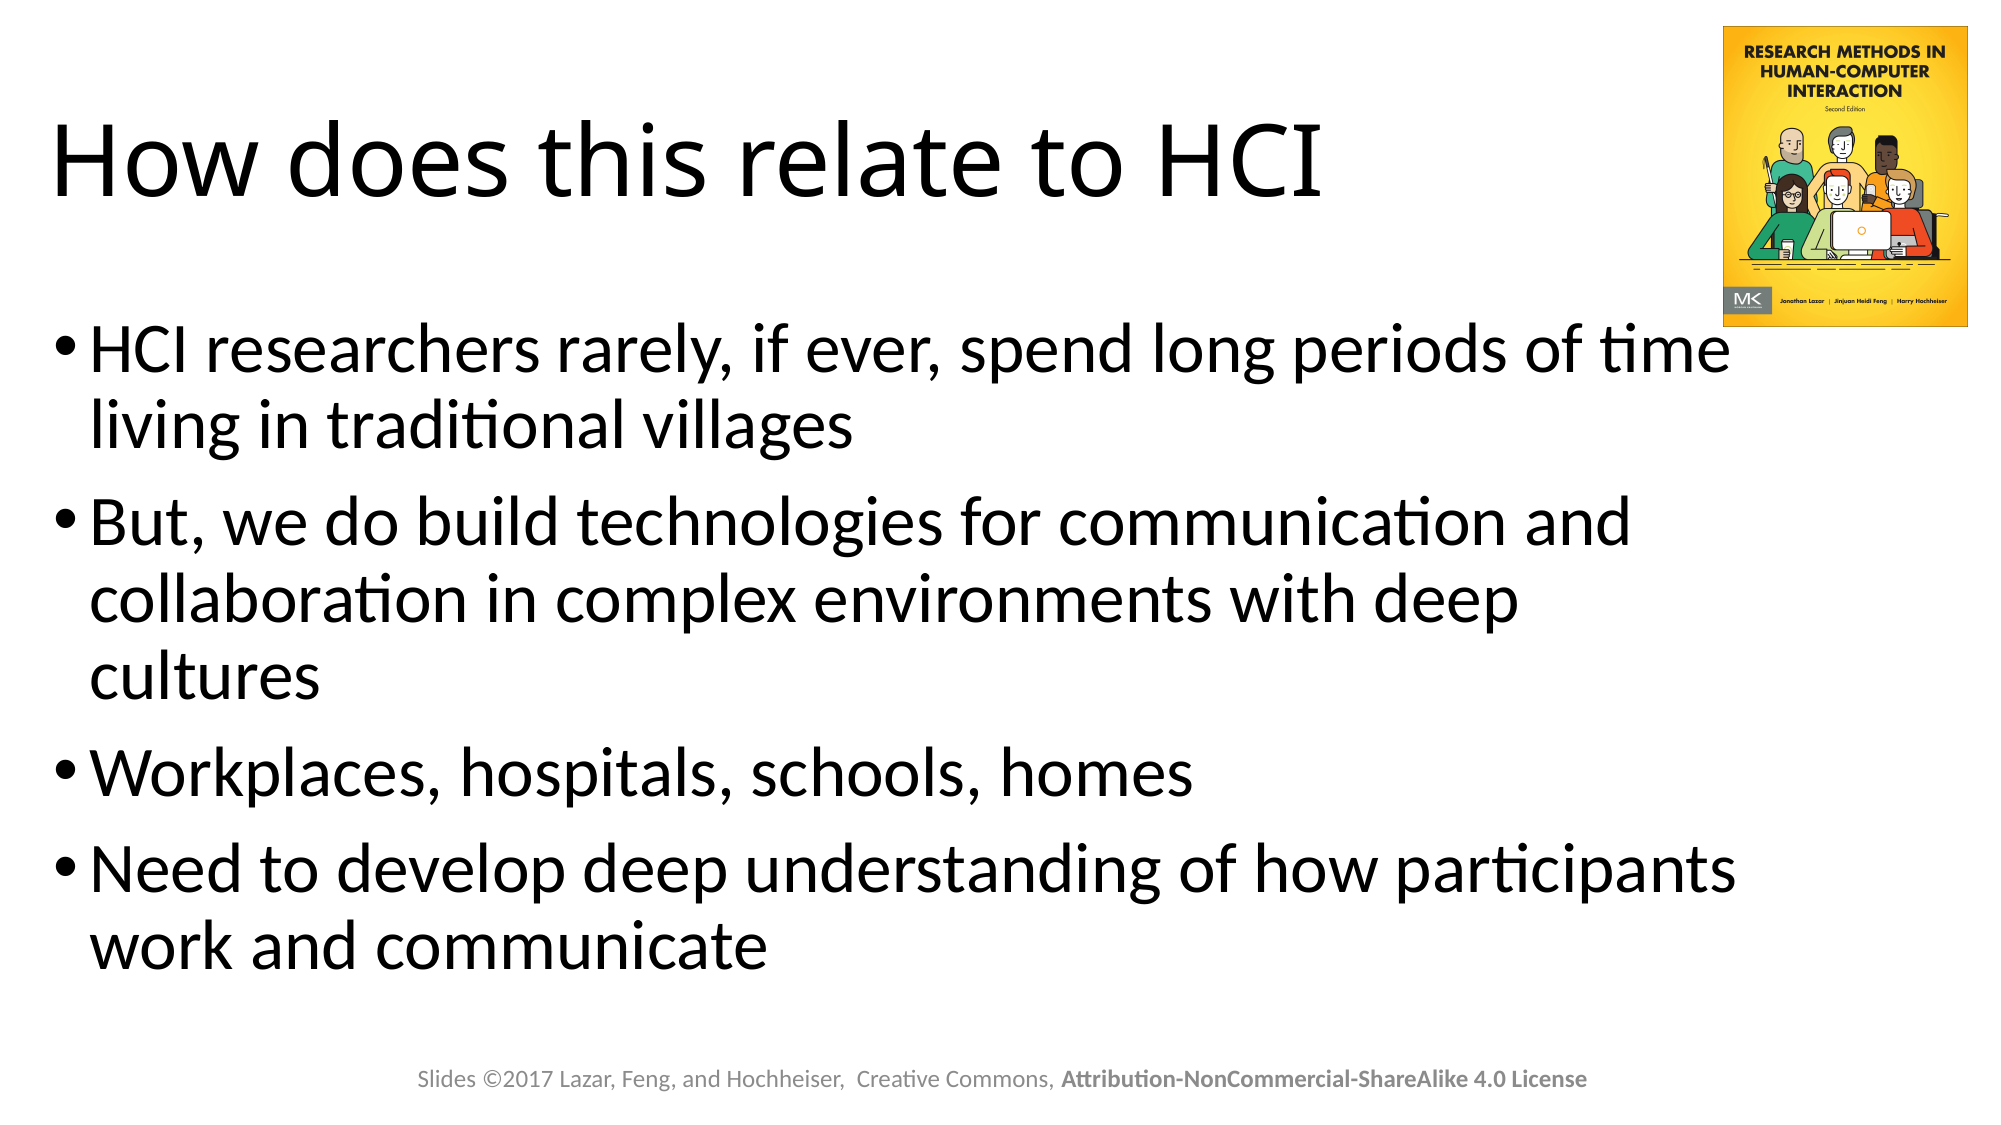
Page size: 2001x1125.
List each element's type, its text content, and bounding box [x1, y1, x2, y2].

picture [1723, 26, 1968, 327]
list HCI researchers rarely, if ever, spend long periods of time living in traditional villages But, we do build technologies for communication and collaboration in complex environments with deep cultures Workplaces, hospitals, schools, homes Need to develop deep understanding of how participants work and communicate [38, 303, 1764, 994]
title How does this relate to HCI [33, 55, 1759, 273]
